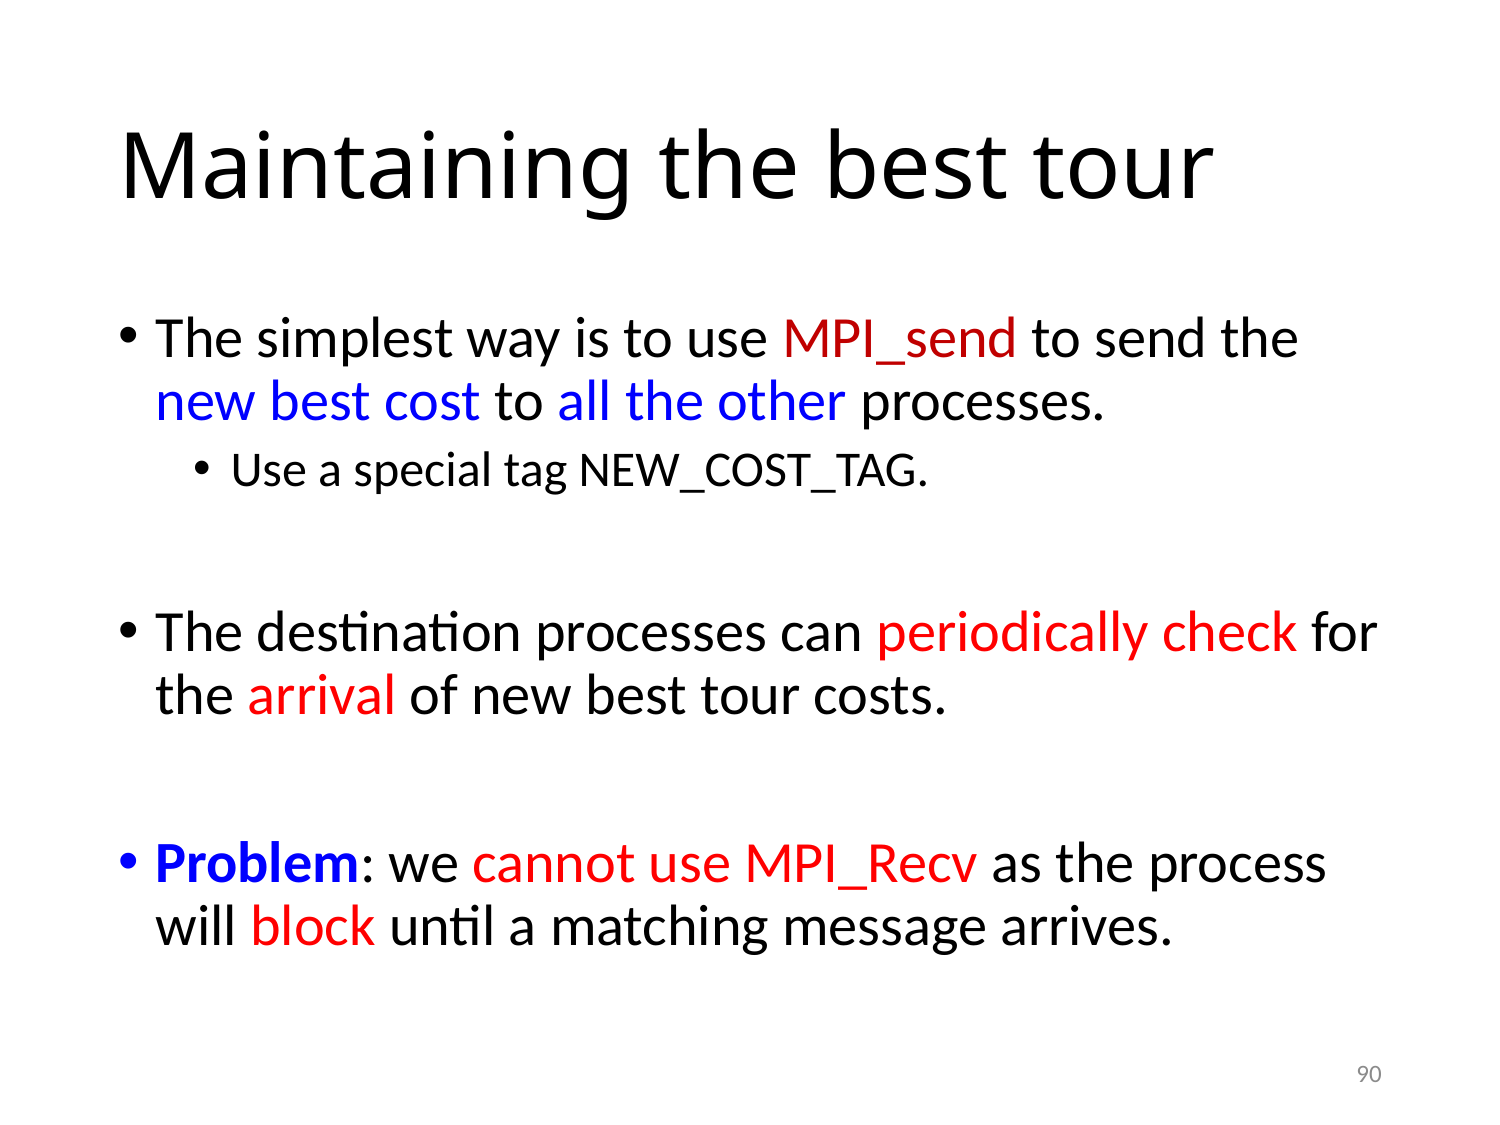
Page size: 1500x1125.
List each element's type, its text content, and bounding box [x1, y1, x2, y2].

list The simplest way is to use MPI_send to send the new best cost to all the other processes. Use a special tag NEW_COST_TAG. The destination processes can periodically check for the arrival of new best tour costs. Problem: we cannot use MPI_Recv as the process will block until a matching message arrives. [103, 299, 1397, 1014]
title Maintaining the best tour [103, 59, 1397, 278]
slide_number 90 [1059, 1042, 1397, 1103]
